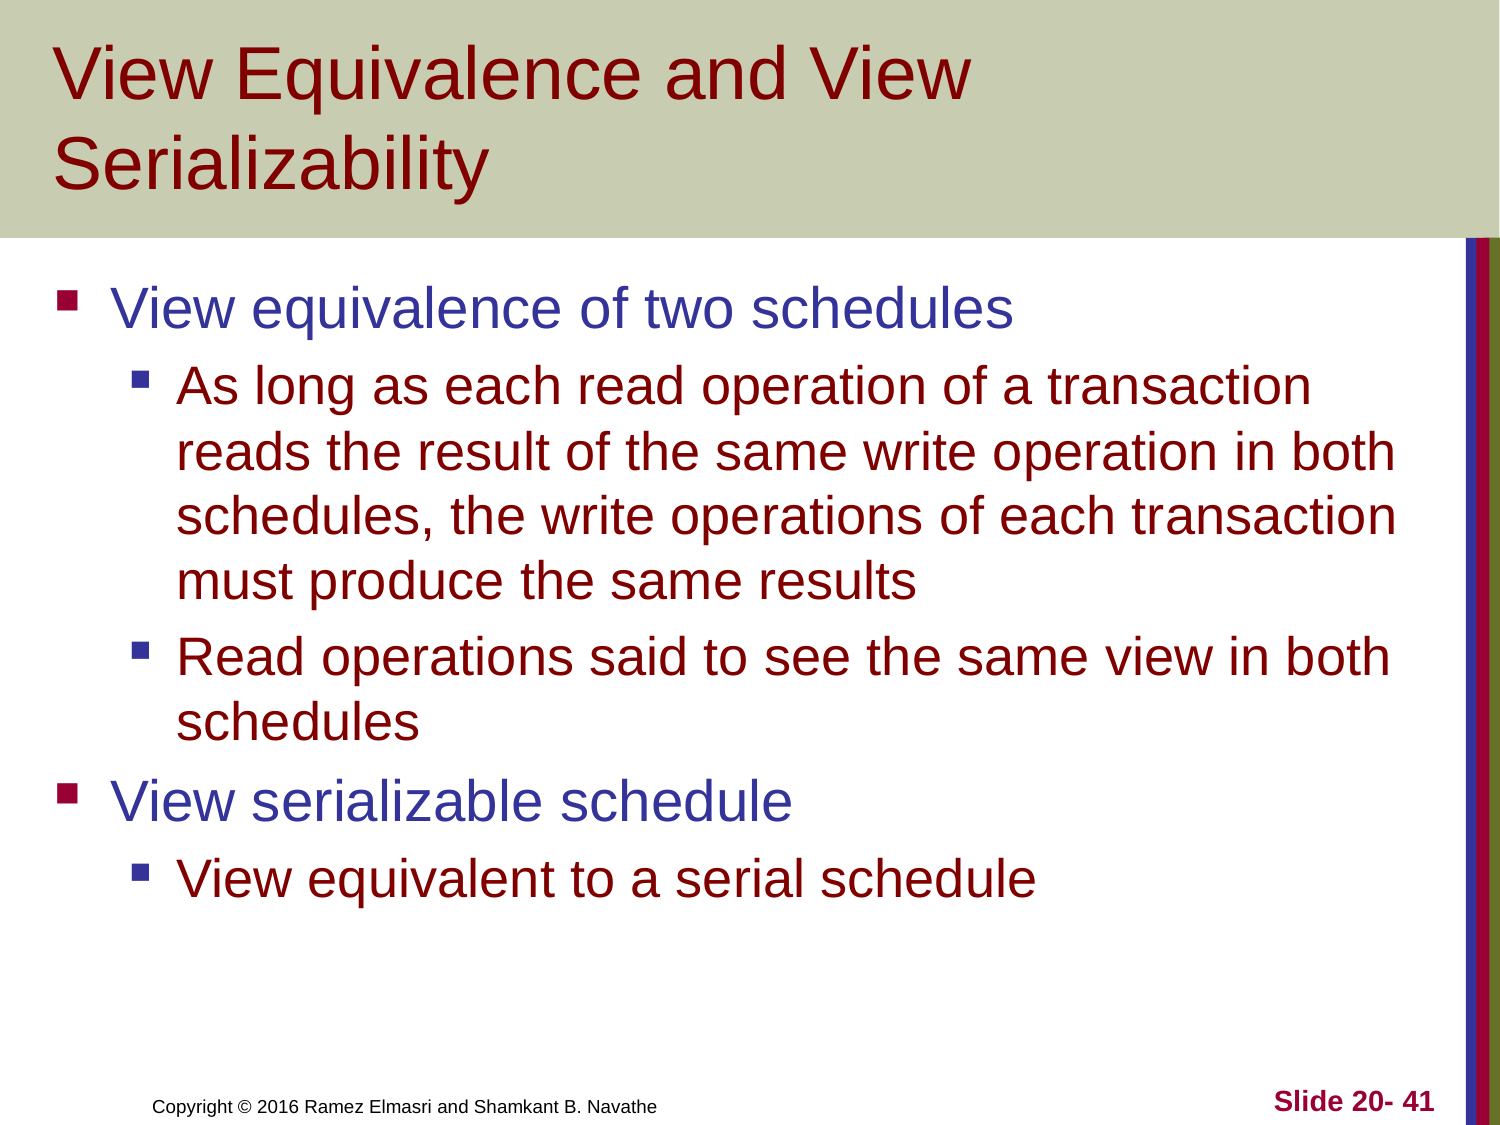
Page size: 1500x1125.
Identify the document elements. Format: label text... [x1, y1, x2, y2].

slide_number Slide 20- 41 [1137, 1049, 1451, 1125]
list View equivalence of two schedules As long as each read operation of a transaction reads the result of the same write operation in both schedules, the write operations of each transaction must produce the same results Read operations said to see the same view in both schedules View serializable schedule View equivalent to a serial schedule [39, 262, 1400, 1013]
title View Equivalence and View Serializability [37, 49, 1317, 213]
